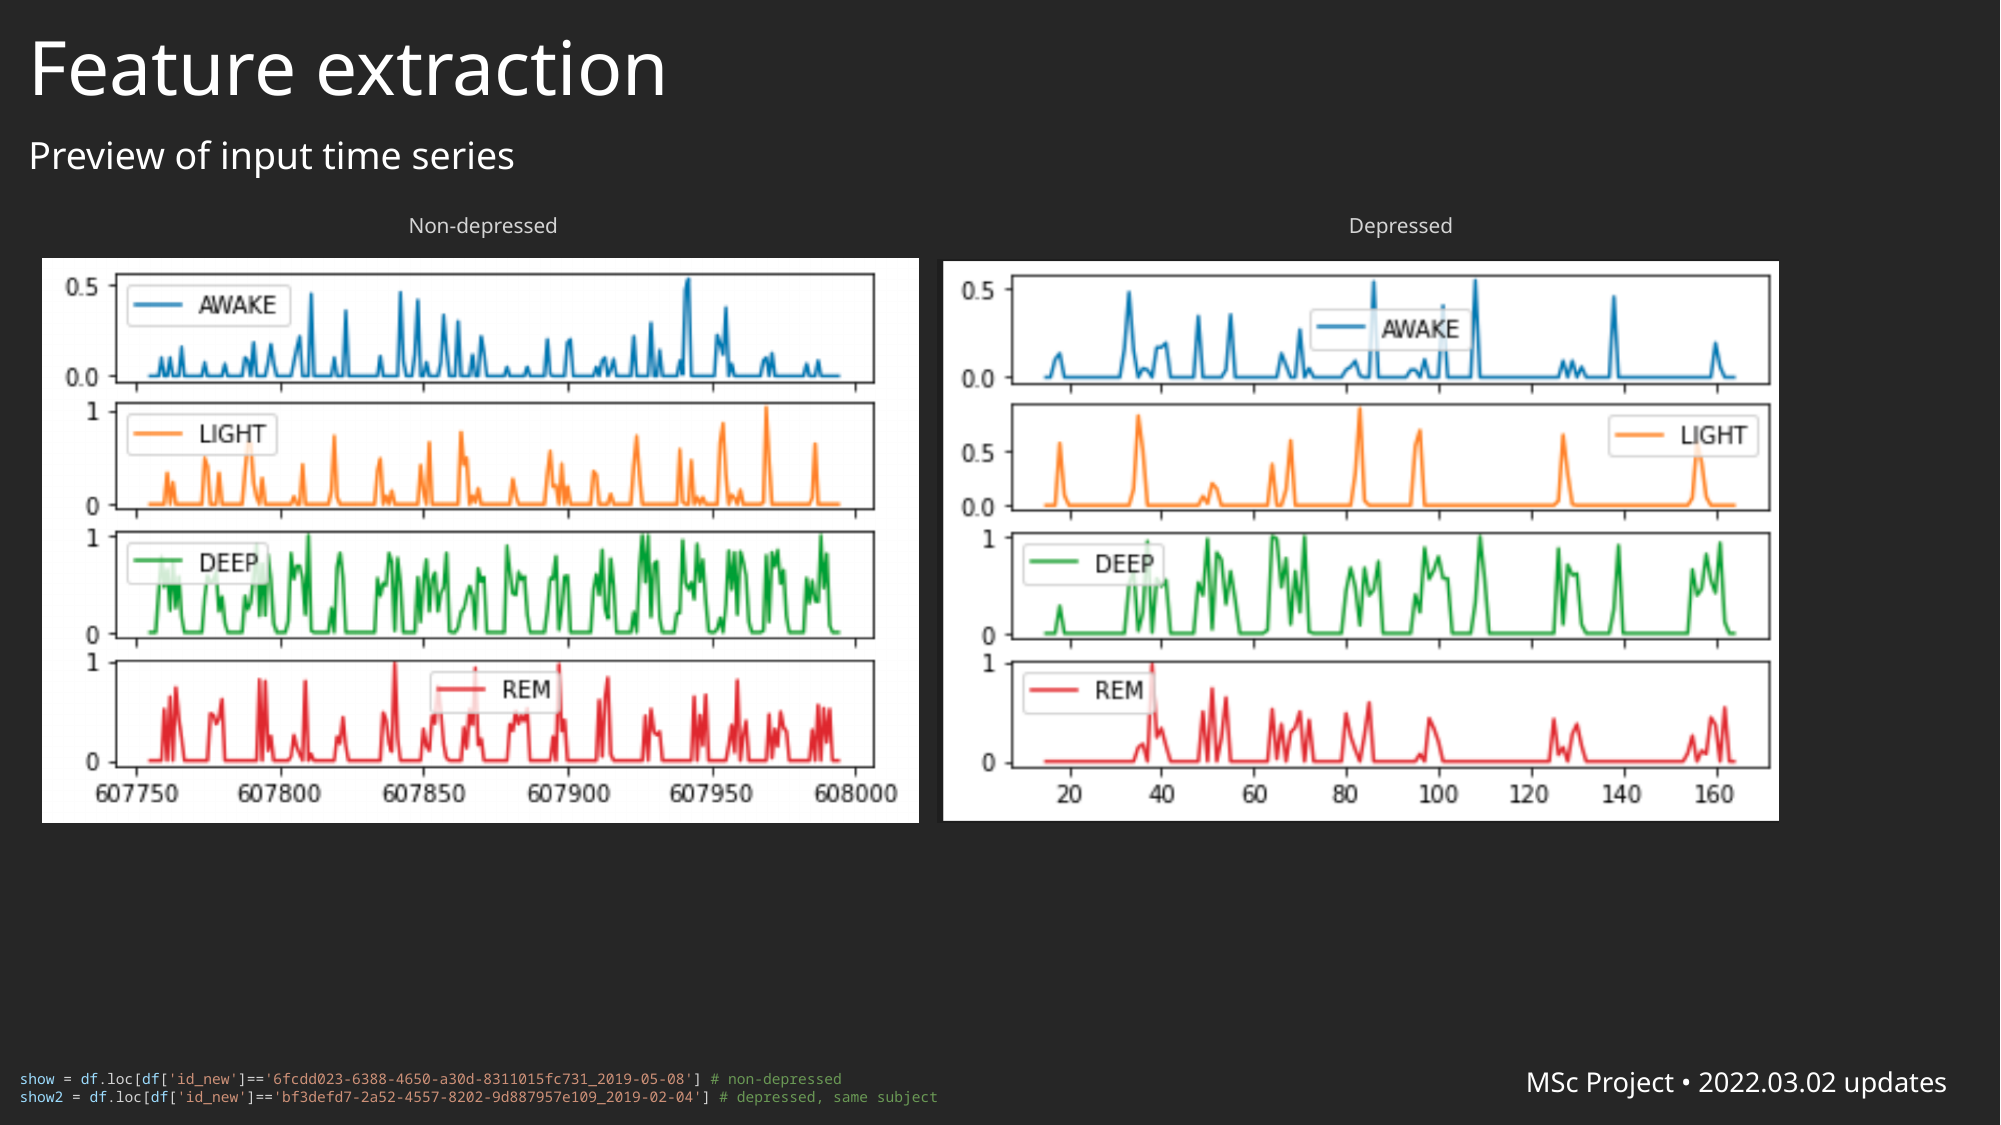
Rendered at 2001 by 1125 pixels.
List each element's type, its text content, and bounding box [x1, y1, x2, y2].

text_box [42, 0, 1892, 106]
text_box Non-depressed [175, 208, 791, 258]
text_box Depressed [1093, 208, 1709, 259]
text_box show = df.loc[df['id_new']=='6fcdd023-6388-4650-a30d-8311015fc731_2019-05-08'] # non-depressed show2 = df.loc[df['id_new']=='bf3defd7-2a52-4557-8202-9d887957e109_2019-02-04'] # depressed, same subject [4, 1062, 1359, 1125]
text_box Feature extraction [13, 3, 1863, 99]
text_box Preview of input time series [13, 99, 1863, 185]
picture [42, 258, 919, 823]
text_box MSc Project • 2022.03.02 updates [1510, 1043, 1973, 1106]
picture [937, 259, 1779, 823]
